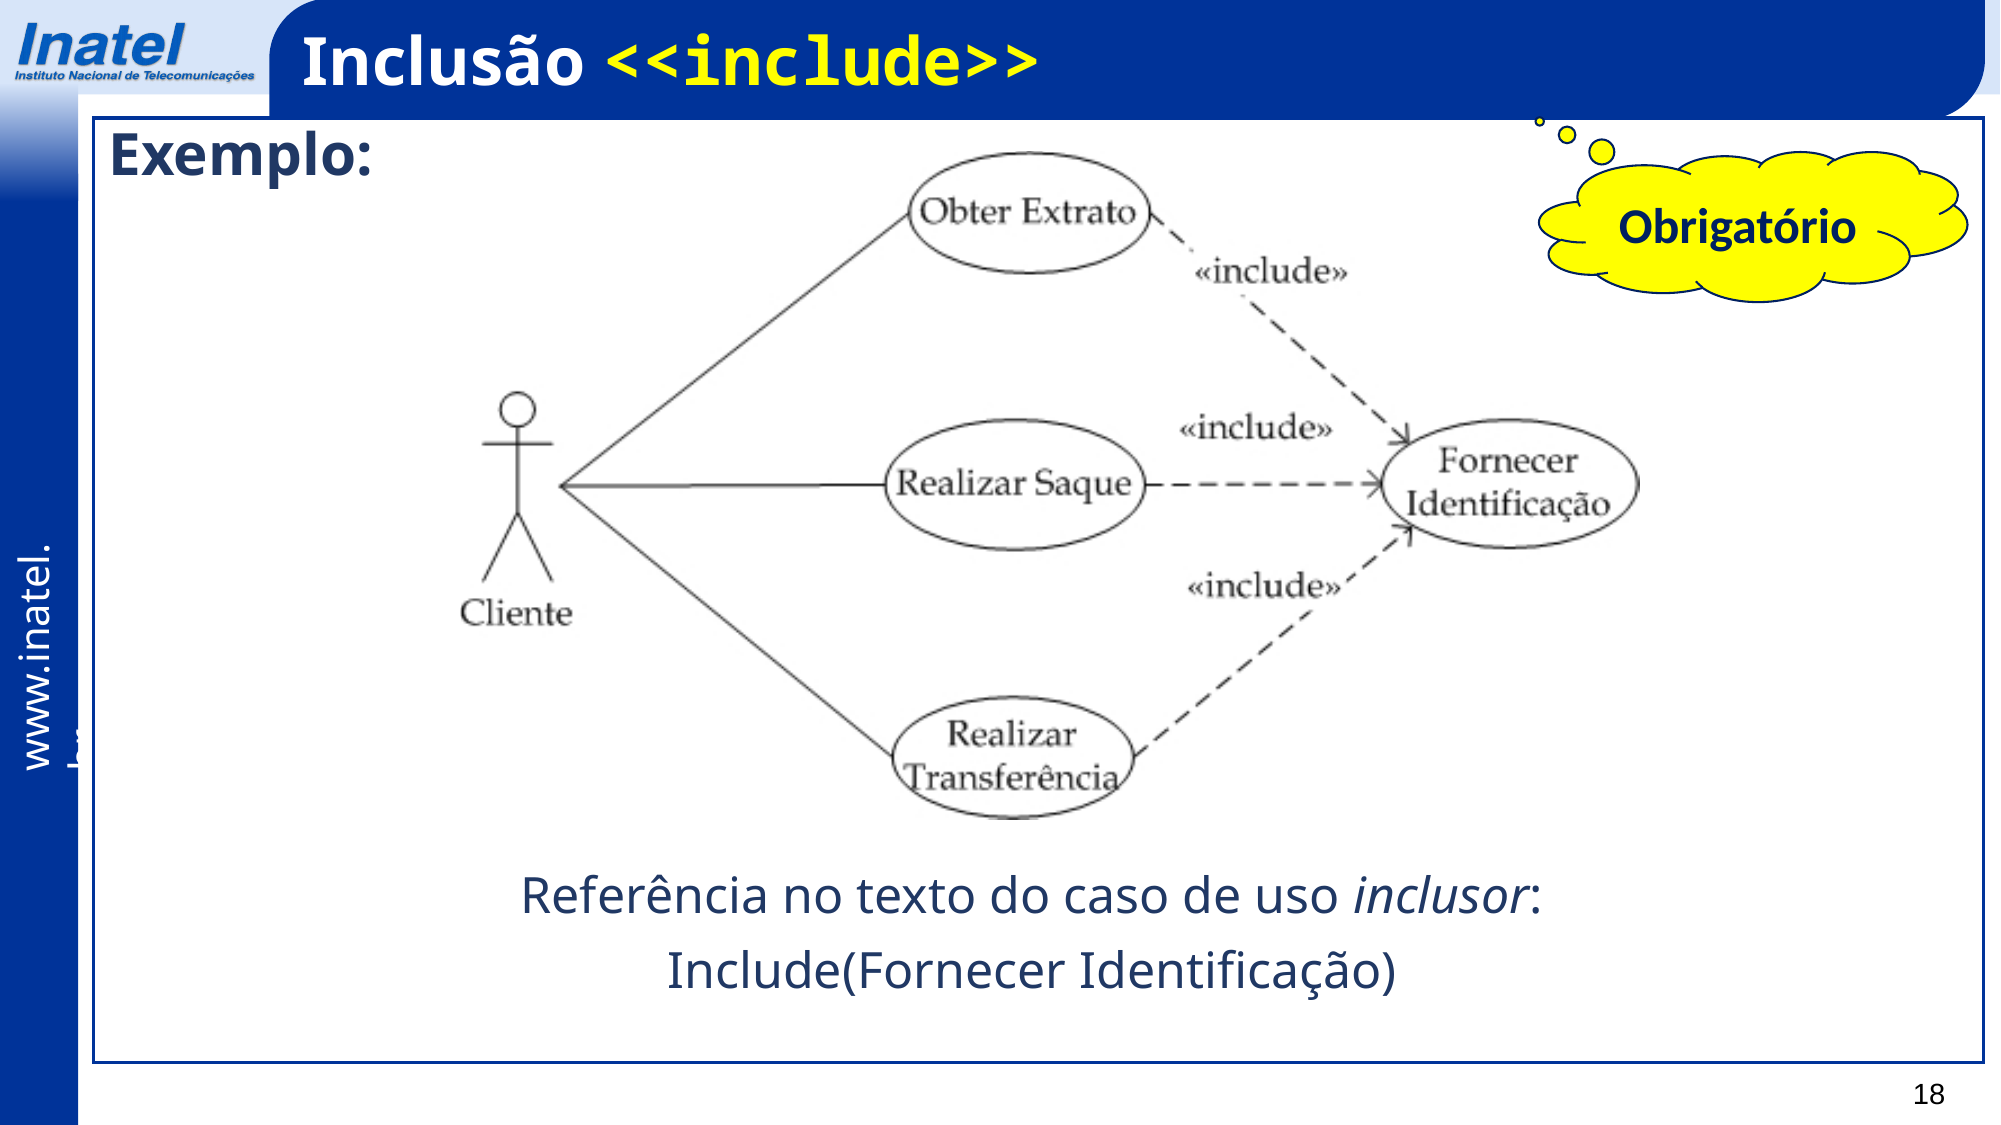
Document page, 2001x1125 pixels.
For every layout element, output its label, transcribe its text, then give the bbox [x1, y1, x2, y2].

text_box Obrigatório [1640, 150, 1969, 304]
text_box Exemplo: Referência no texto do caso de uso inclusor: Include(Fornecer Identificação) [93, 117, 1984, 1064]
text_box Obrigatório [1588, 138, 1616, 151]
picture [12, 20, 258, 85]
picture [460, 151, 1640, 820]
text_box Obrigatório [1557, 125, 1577, 145]
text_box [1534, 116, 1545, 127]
text_box Inclusão <<include>> [269, 0, 1985, 120]
